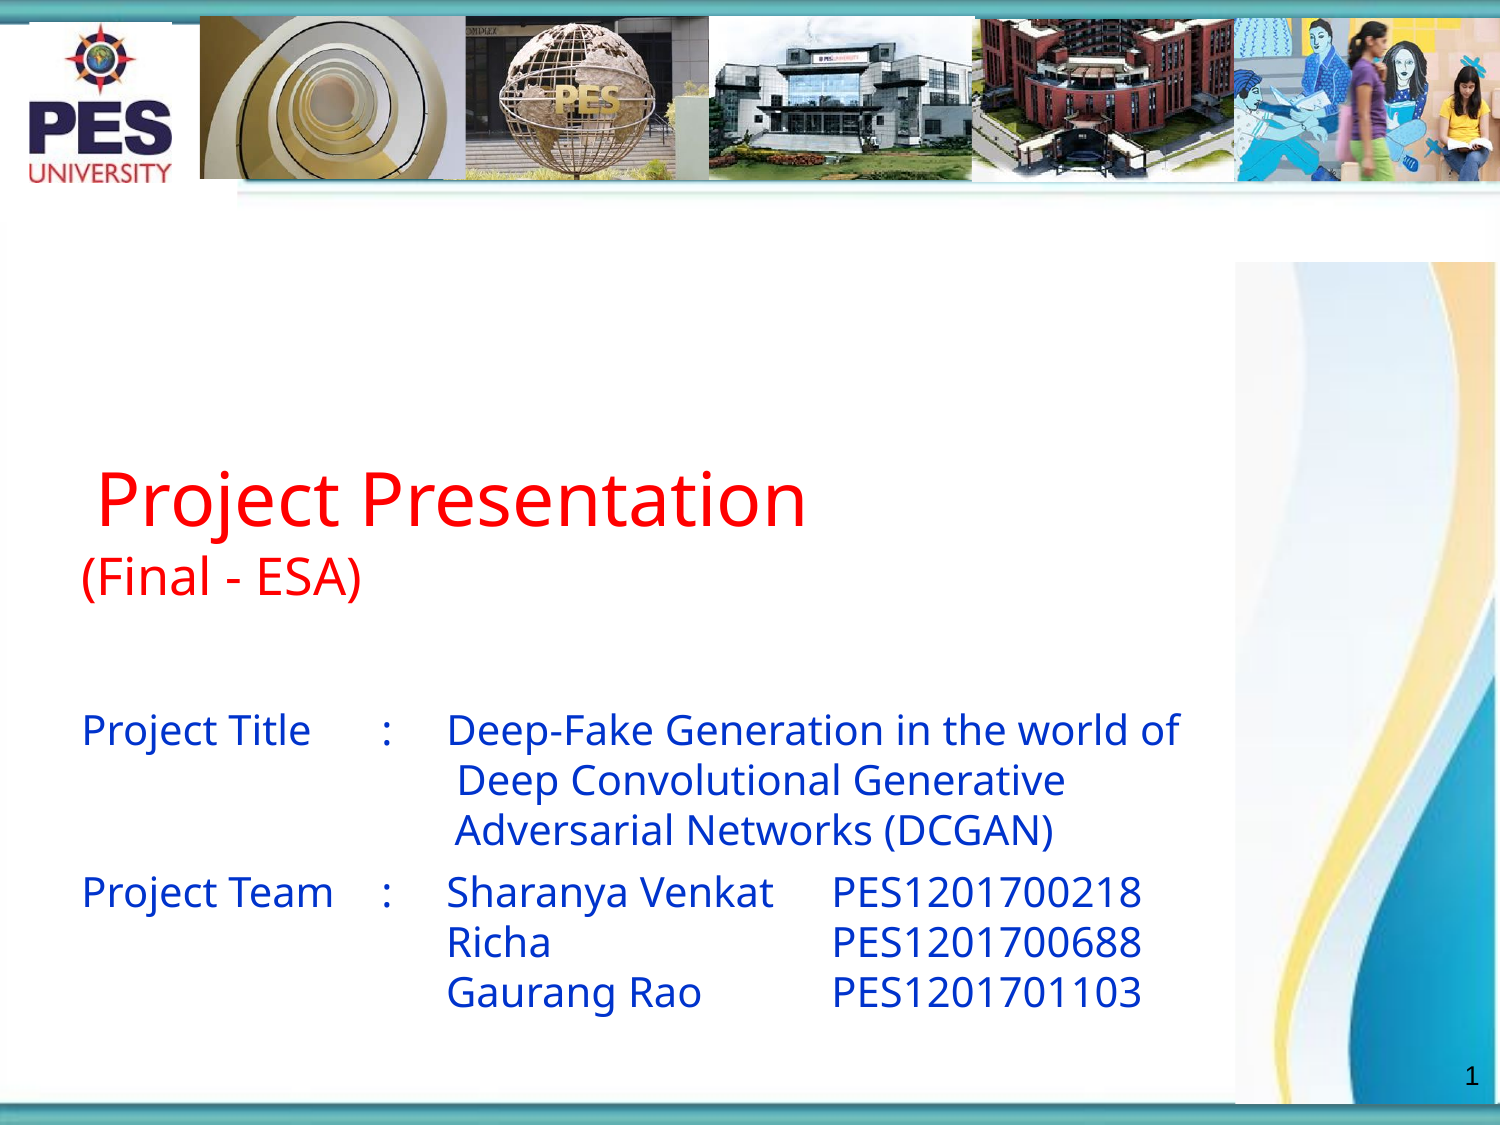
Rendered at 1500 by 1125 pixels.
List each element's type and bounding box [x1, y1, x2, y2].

text_box [0, 0, 1500, 1125]
